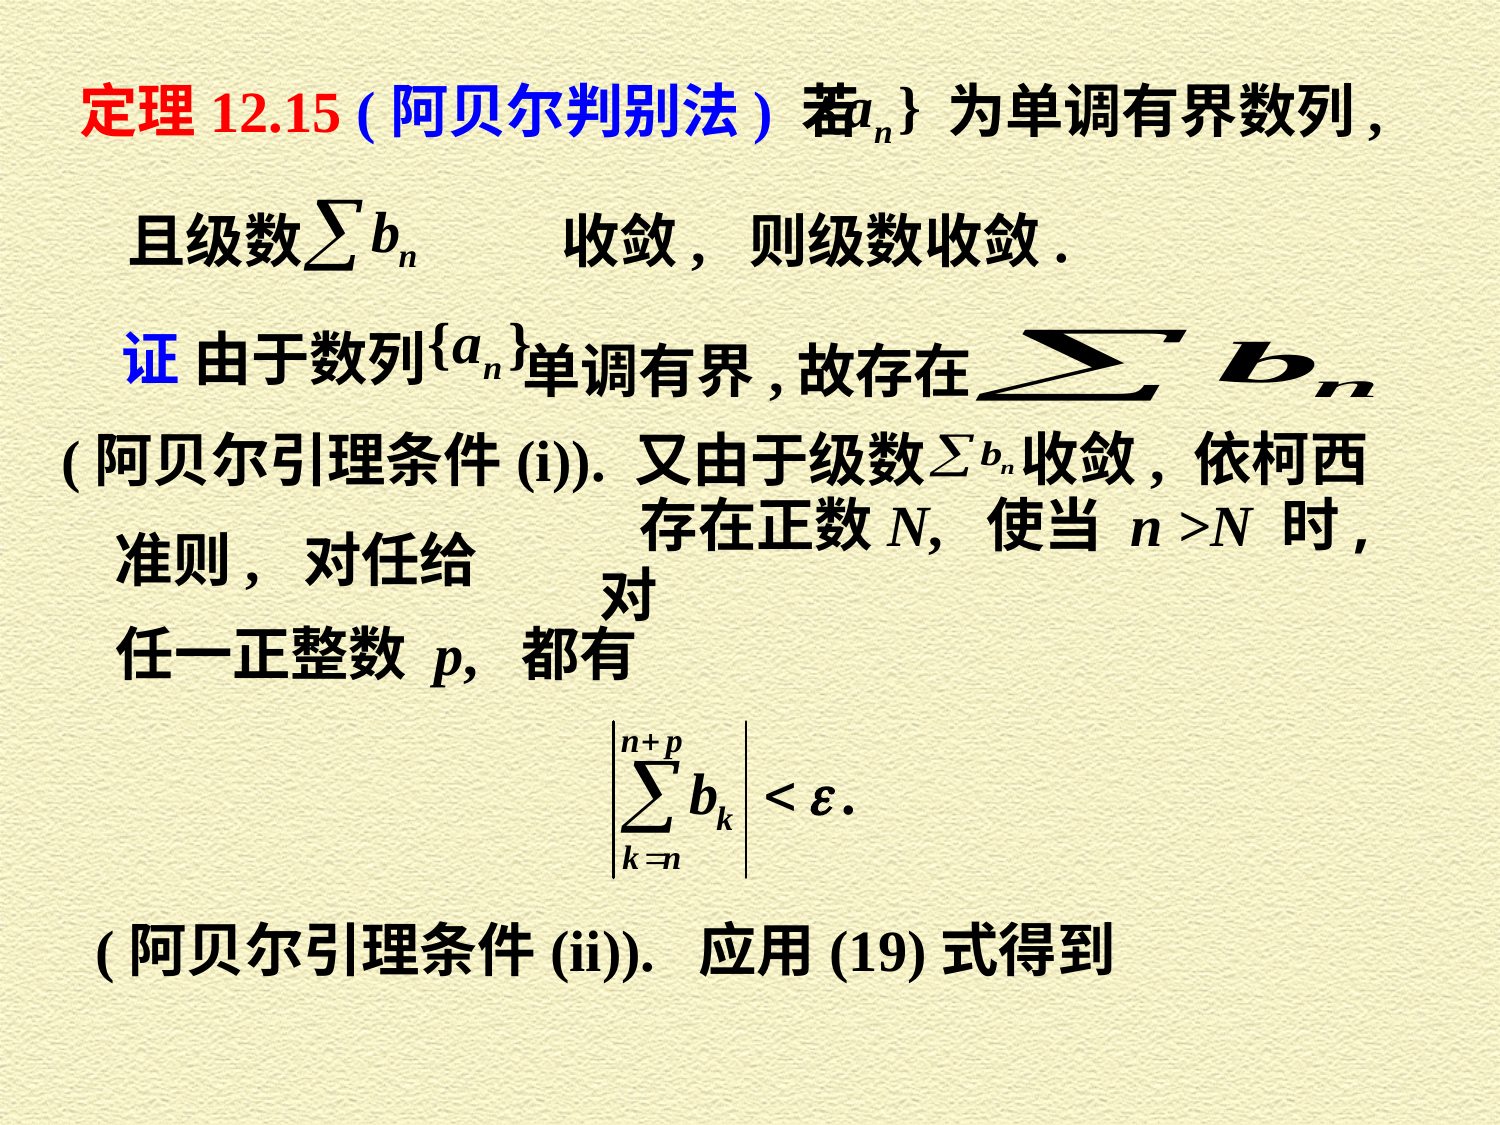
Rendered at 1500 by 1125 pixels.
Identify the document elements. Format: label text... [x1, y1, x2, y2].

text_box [112, 196, 1212, 282]
picture [0, 0, 1500, 1125]
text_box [100, 314, 1412, 412]
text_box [64, 65, 1398, 152]
text_box 任一正整数 p, 都有 [101, 609, 666, 695]
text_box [100, 514, 1424, 601]
text_box (阿贝尔引理条件(ii)). 应用(19)式得到 [80, 905, 1144, 990]
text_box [608, 716, 859, 884]
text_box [64, 431, 1398, 483]
